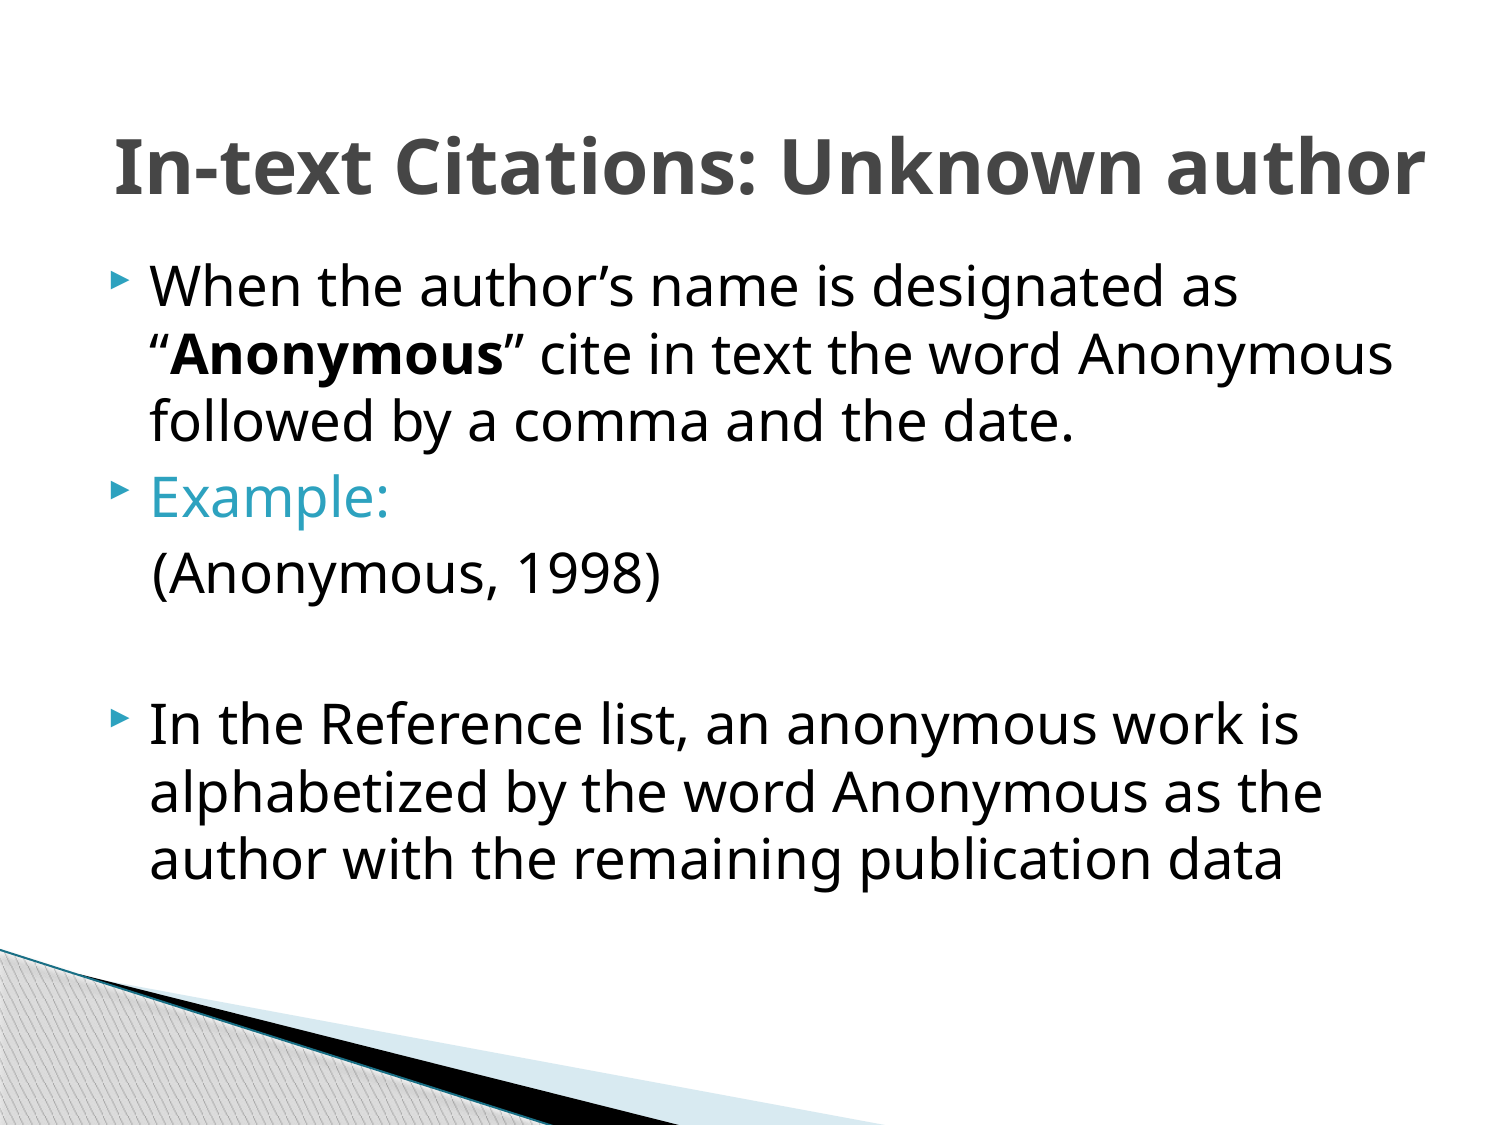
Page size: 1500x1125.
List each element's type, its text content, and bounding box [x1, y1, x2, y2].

list When the author’s name is designated as “Anonymous” cite in text the word Anonymous followed by a comma and the date. Example: (Anonymous, 1998) In the Reference list, an anonymous work is alphabetized by the word Anonymous as the author with the remaining publication data [75, 243, 1425, 986]
text_box In-text Citations: Unknown author [99, 70, 1450, 258]
